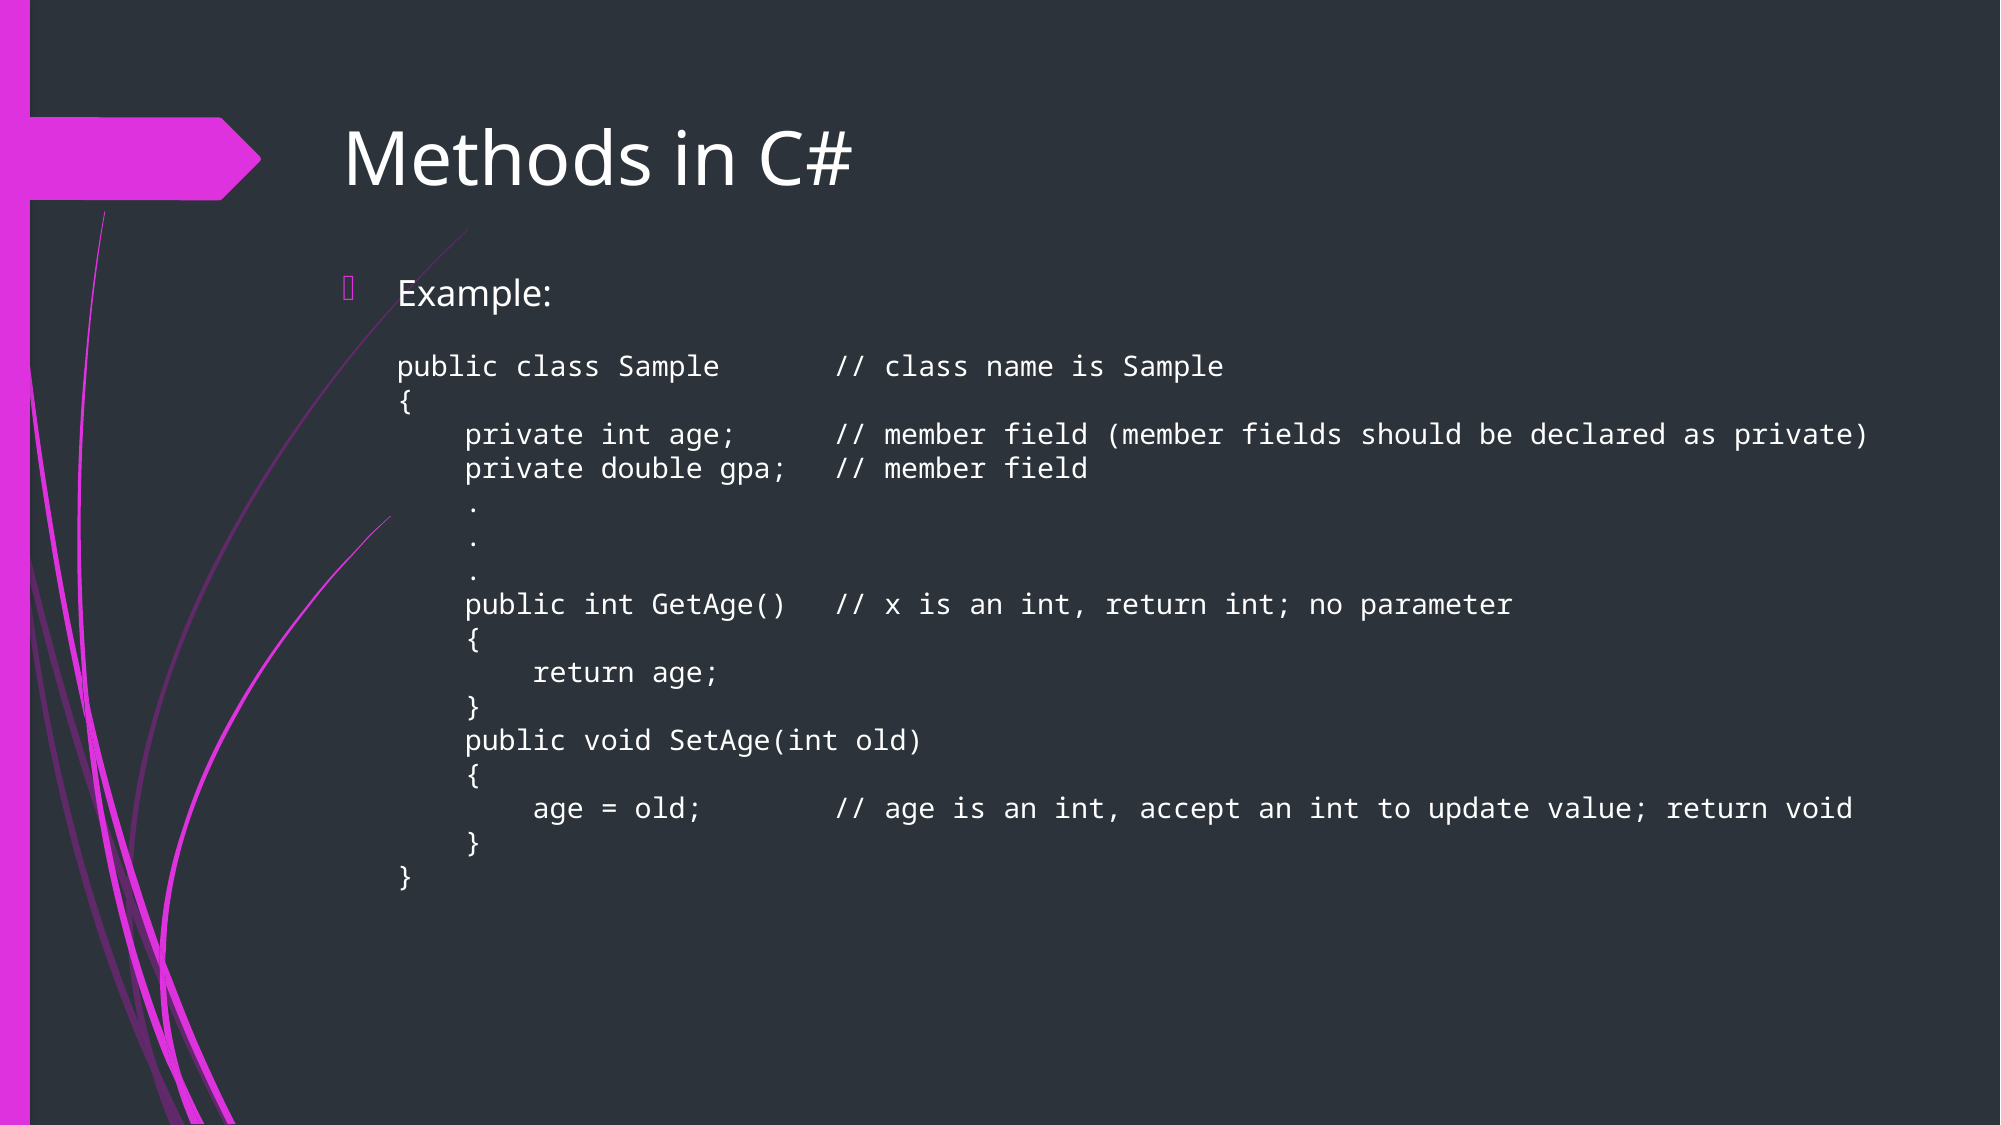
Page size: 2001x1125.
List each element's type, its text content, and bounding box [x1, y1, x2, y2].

title Methods in C# [327, 102, 1888, 262]
list Example: public class Sample // class name is Sample { private int age; // member field (member fields should be declared as private) private double gpa; // member field . . . public int GetAge() // x is an int, return int; no parameter { return age; } public void SetAge(int old) { age = old; // age is an int, accept an int to update value; return void } } [327, 262, 1888, 970]
